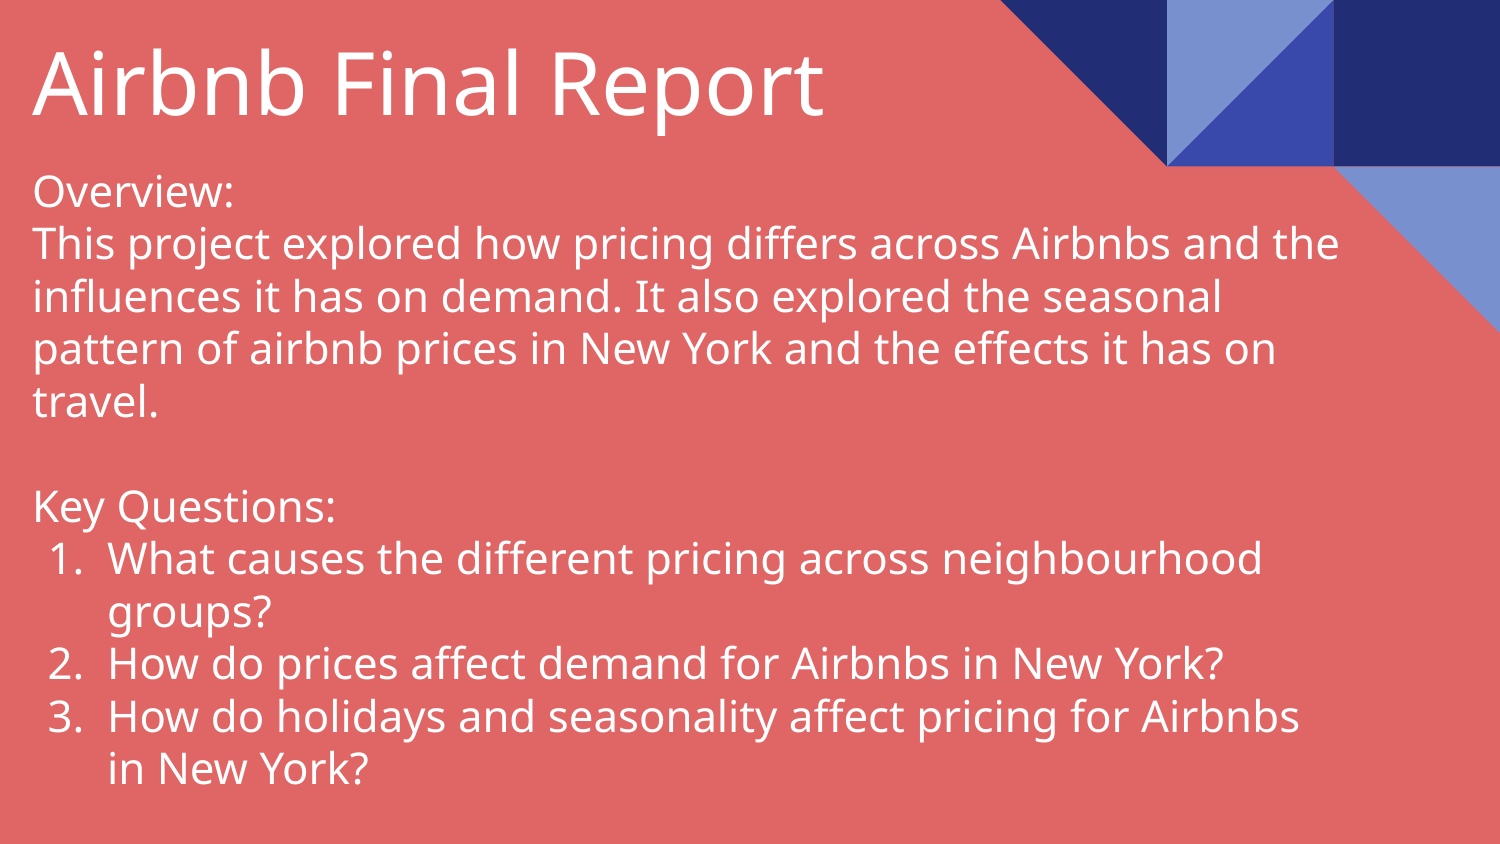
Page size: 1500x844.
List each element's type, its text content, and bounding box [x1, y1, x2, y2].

subtitle Overview: This project explored how pricing differs across Airbnbs and the influences it has on demand. It also explored the seasonal pattern of airbnb prices in New York and the effects it has on travel. Key Questions: What causes the different pricing across neighbourhood groups? How do prices affect demand for Airbnbs in New York? How do holidays and seasonality affect pricing for Airbnbs in New York? [17, 148, 1366, 798]
title Airbnb Final Report [17, 10, 1366, 148]
